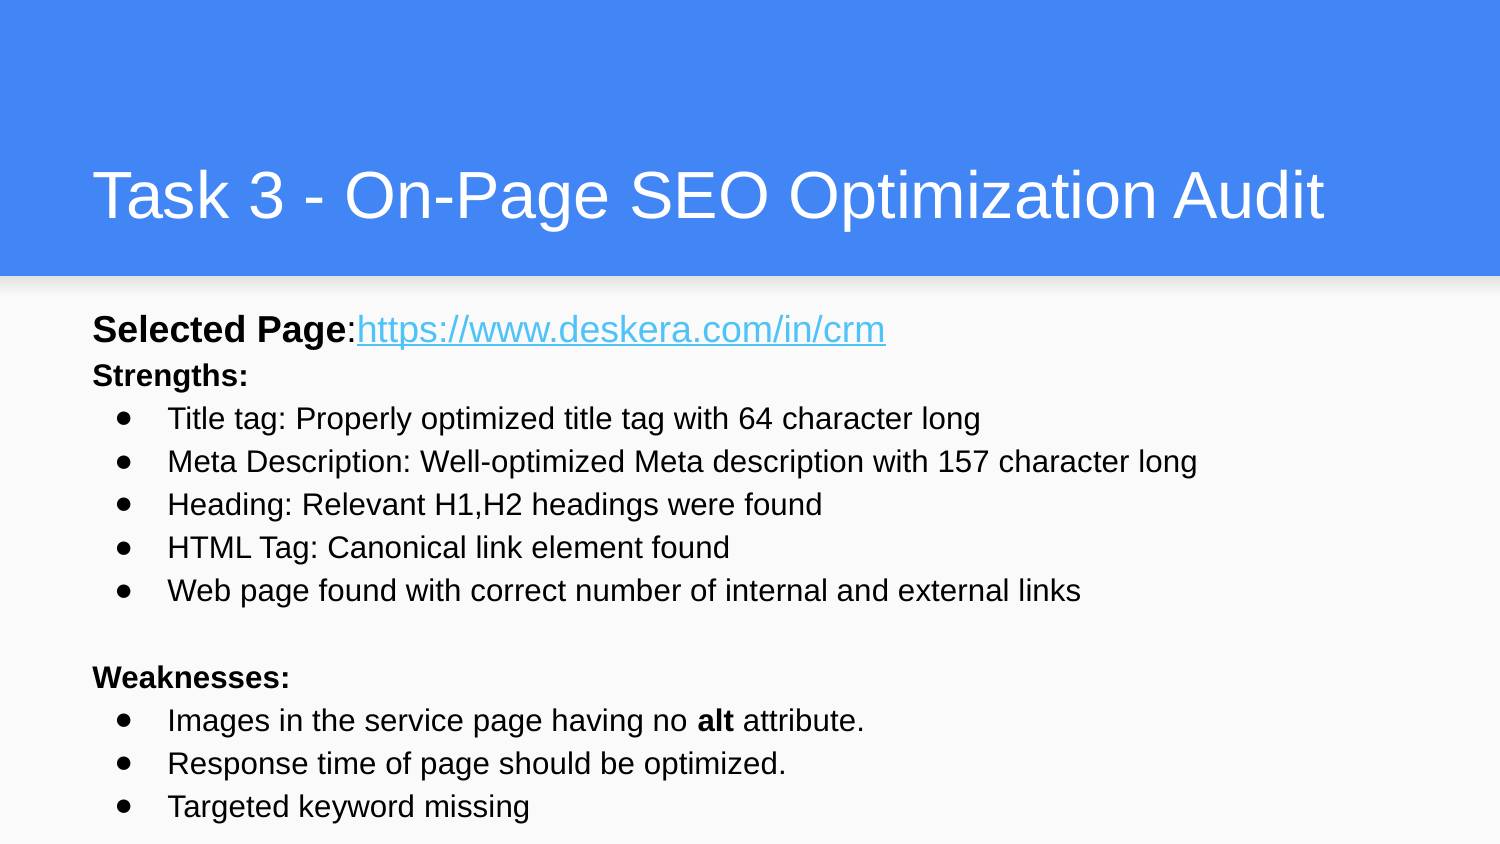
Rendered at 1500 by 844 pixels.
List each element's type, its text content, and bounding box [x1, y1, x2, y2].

title Task 3 - On-Page SEO Optimization Audit [77, 121, 1427, 248]
list Selected Page:https://www.deskera.com/in/crm Strengths: Title tag: Properly optimized title tag with 64 character long Meta Description: Well-optimized Meta description with 157 character long Heading: Relevant H1,H2 headings were found HTML Tag: Canonical link element found Web page found with correct number of internal and external links Weaknesses: Images in the service page having no alt attribute. Response time of page should be optimized. Targeted keyword missing [77, 283, 1427, 836]
